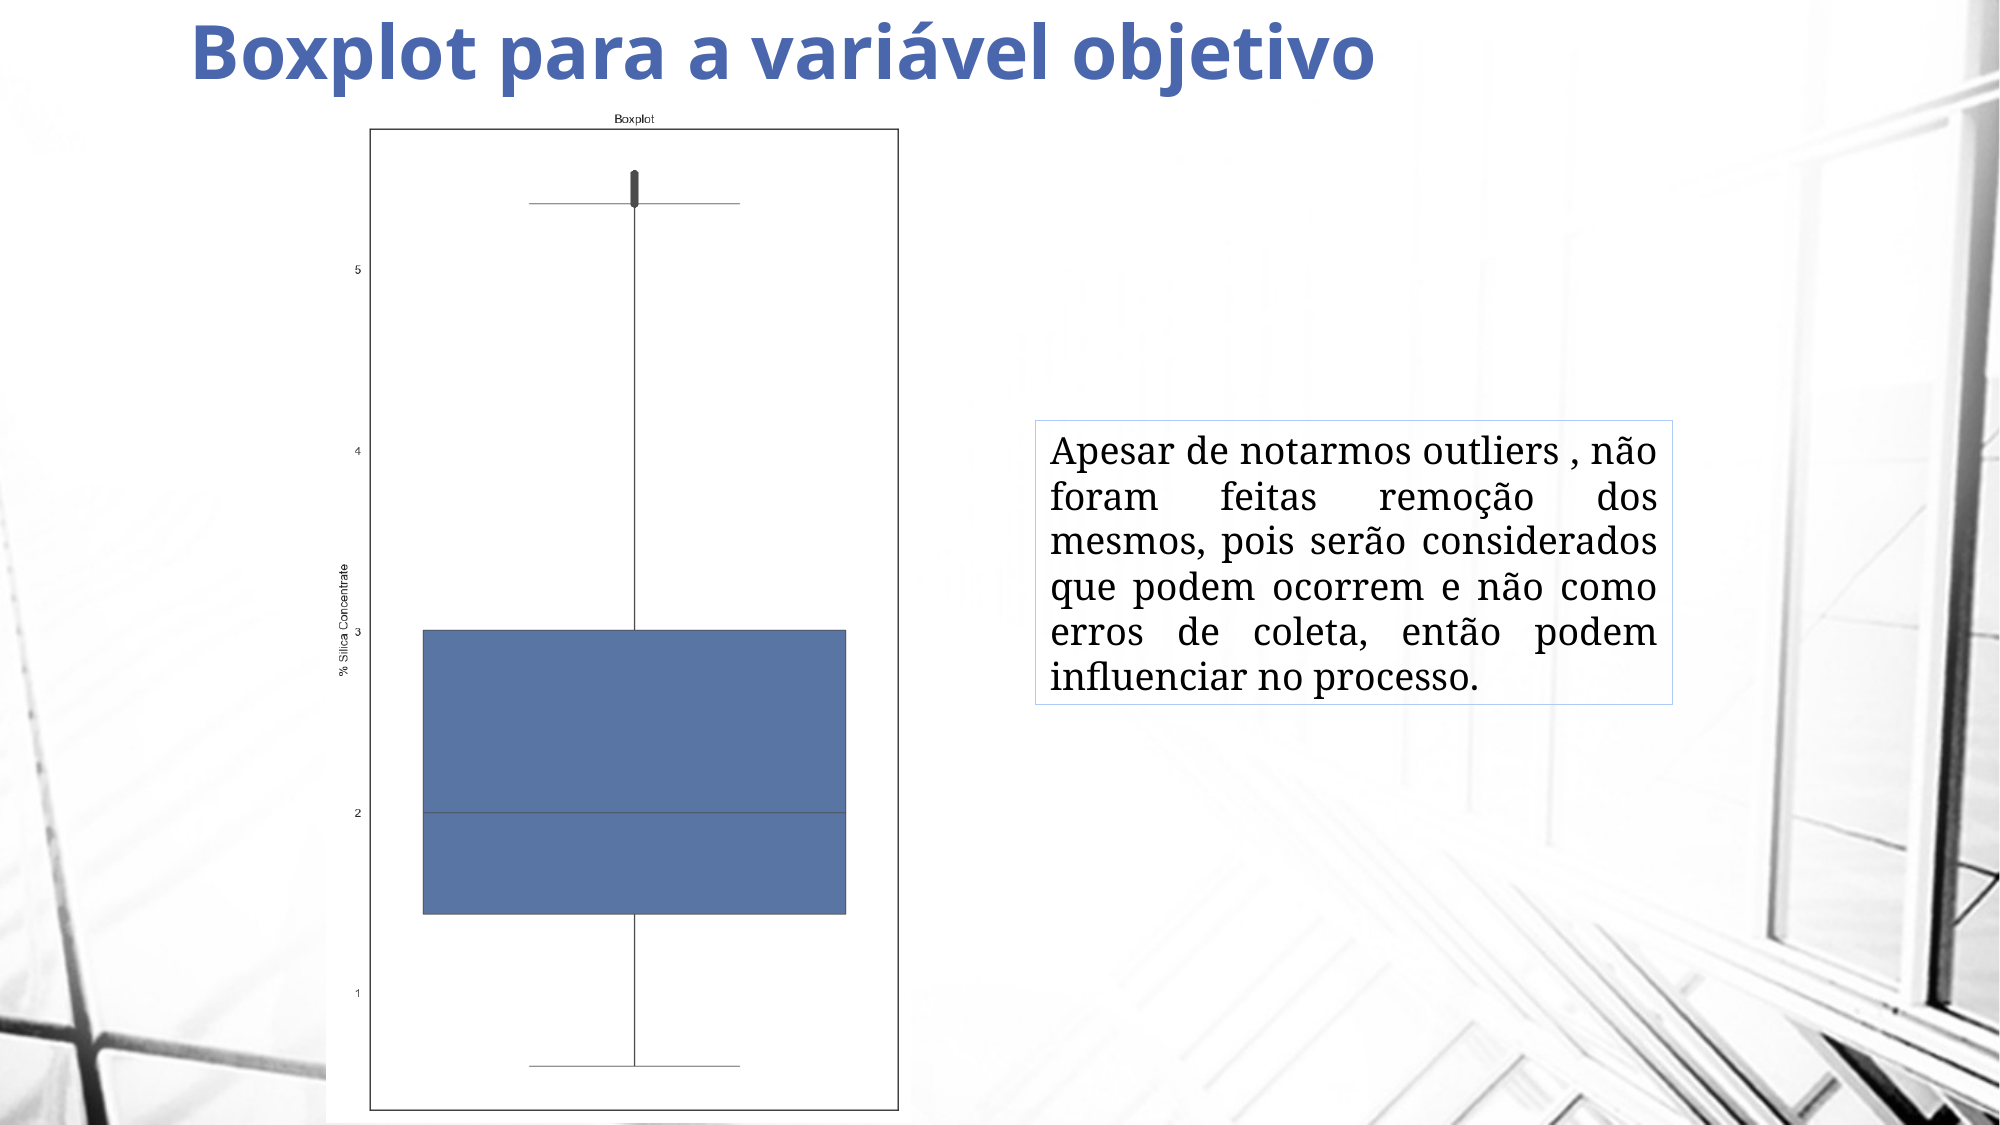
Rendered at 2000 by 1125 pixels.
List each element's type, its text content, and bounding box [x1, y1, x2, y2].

text_box Apesar de notarmos outliers , não foram feitas remoção dos mesmos, pois serão considerados que podem ocorrem e não como erros de coleta, então podem influenciar no processo. [1035, 420, 1673, 705]
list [326, 101, 911, 1124]
picture [0, 0, 2000, 1125]
title Boxplot para a variável objetivo [174, 0, 1600, 102]
